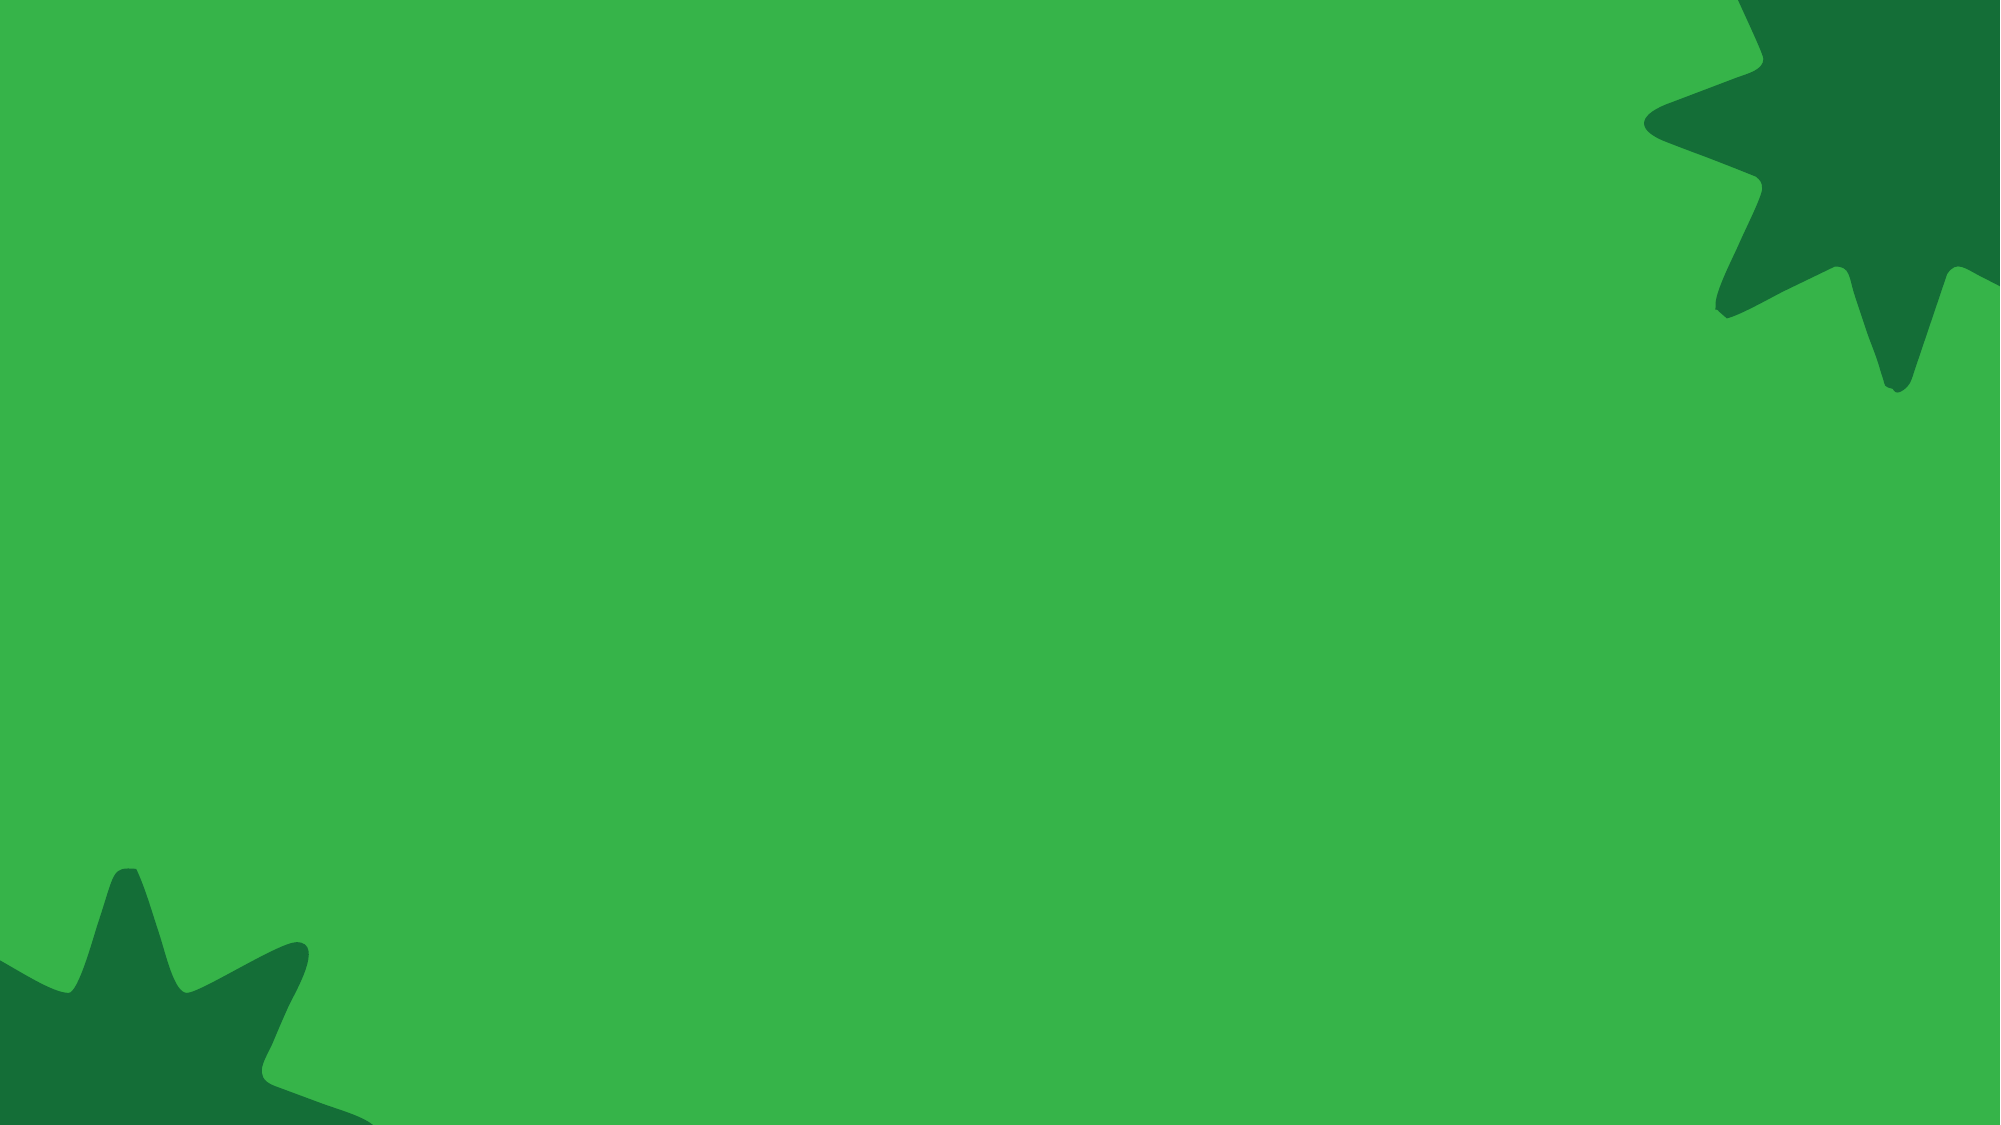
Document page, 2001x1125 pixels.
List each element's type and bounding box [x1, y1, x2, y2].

text_box [0, 866, 380, 1125]
text_box [0, 0, 2000, 1125]
text_box [1642, 0, 2000, 395]
